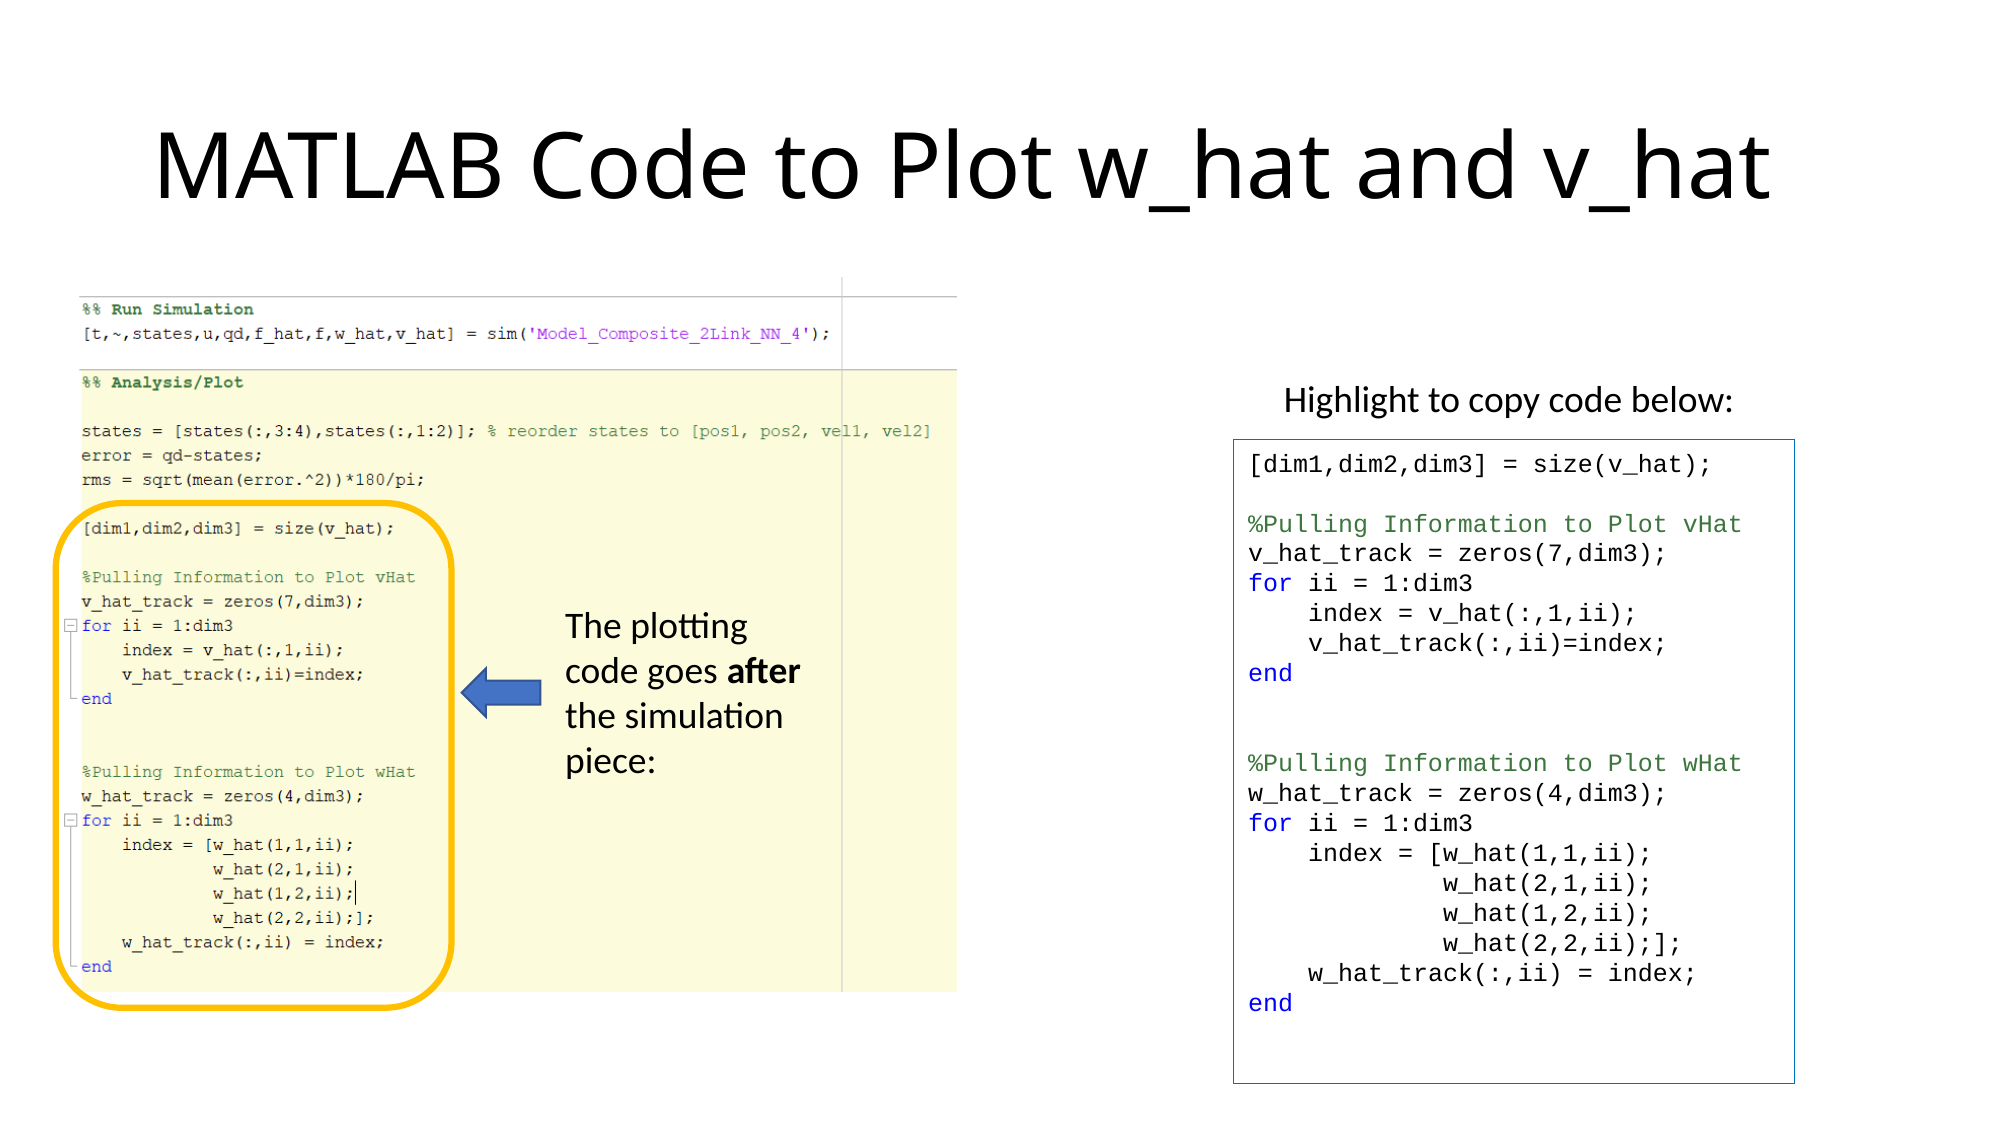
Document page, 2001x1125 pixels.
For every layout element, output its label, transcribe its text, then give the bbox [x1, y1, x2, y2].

text_box Highlight to copy code below: [1269, 367, 1759, 428]
title MATLAB Code to Plot w_hat and v_hat [137, 59, 1863, 278]
text_box [dim1,dim2,dim3] = size(v_hat); %Pulling Information to Plot vHat v_hat_track = zeros(7,dim3); for ii = 1:dim3 index = v_hat(:,1,ii); v_hat_track(:,ii)=index; end %Pulling Information to Plot wHat w_hat_track = zeros(4,dim3); for ii = 1:dim3 index = [w_hat(1,1,ii); w_hat(2,1,ii); w_hat(1,2,ii); w_hat(2,2,ii);]; w_hat_track(:,ii) = index; end [1233, 439, 1795, 1084]
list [55, 277, 957, 992]
text_box [77, 992, 430, 1009]
